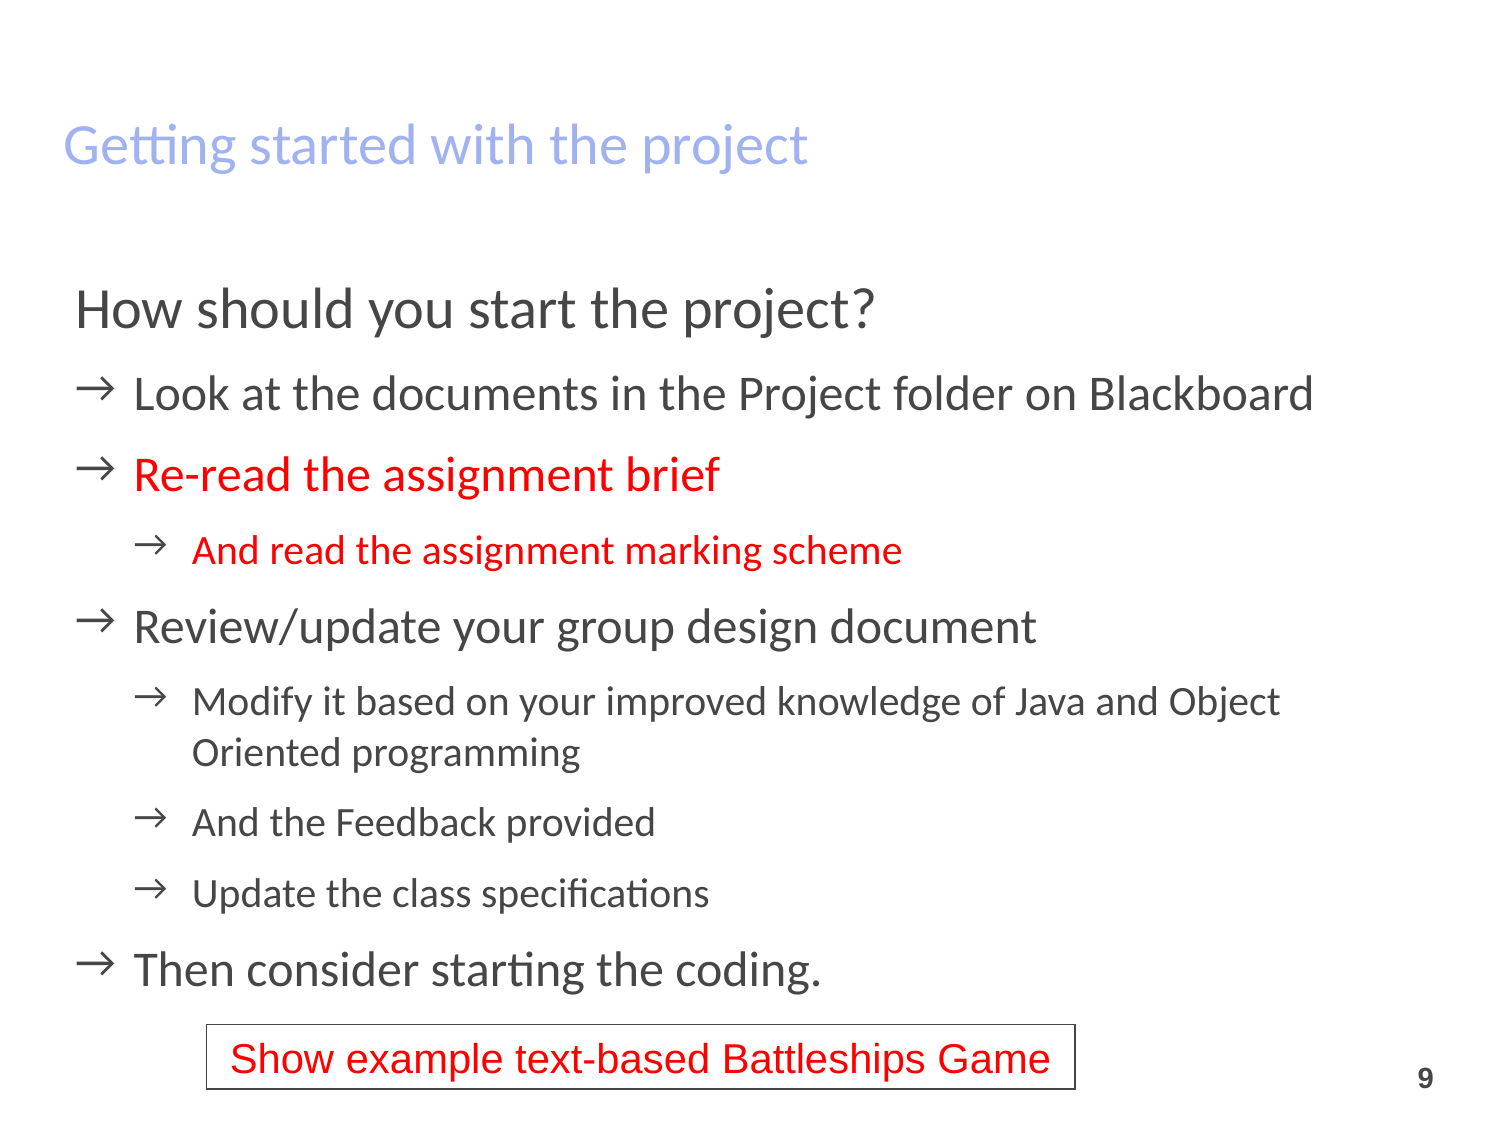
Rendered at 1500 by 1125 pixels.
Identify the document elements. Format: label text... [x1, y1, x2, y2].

slide_number 9 [1417, 1047, 1460, 1107]
text_box Show example text-based Battleships Game [206, 1024, 1075, 1090]
title Getting started with the project [63, 61, 1359, 235]
list How should you start the project? Look at the documents in the Project folder on Blackboard Re-read the assignment brief And read the assignment marking scheme Review/update your group design document Modify it based on your improved knowledge of Java and Object Oriented programming And the Feedback provided Update the class specifications Then consider starting the coding. [75, 262, 1425, 1125]
